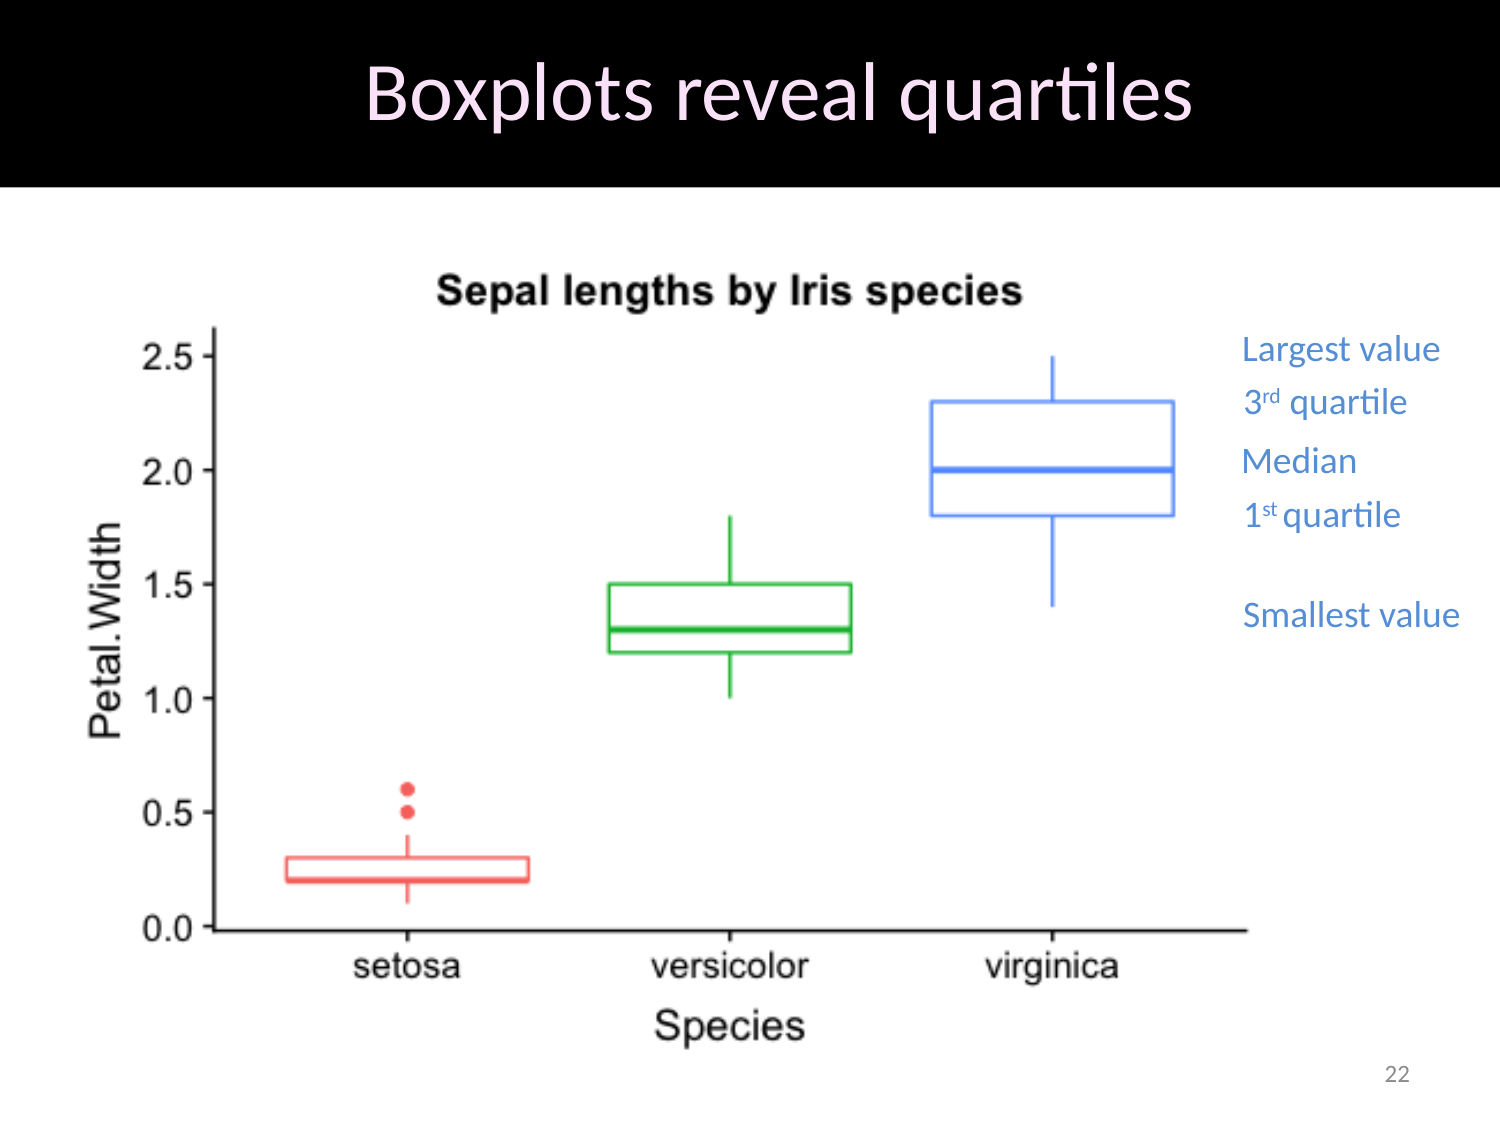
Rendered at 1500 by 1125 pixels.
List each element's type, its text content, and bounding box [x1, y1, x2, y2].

slide_number 22 [1074, 1042, 1425, 1103]
text_box Median [1273, 428, 1373, 482]
text_box Smallest value [1273, 582, 1476, 643]
picture [55, 247, 1268, 1073]
text_box 3rd quartile [1273, 370, 1424, 430]
text_box 1st quartile [1273, 482, 1417, 543]
text_box Largest value [1273, 316, 1457, 377]
title Boxplots reveal quartiles [0, 0, 1500, 188]
